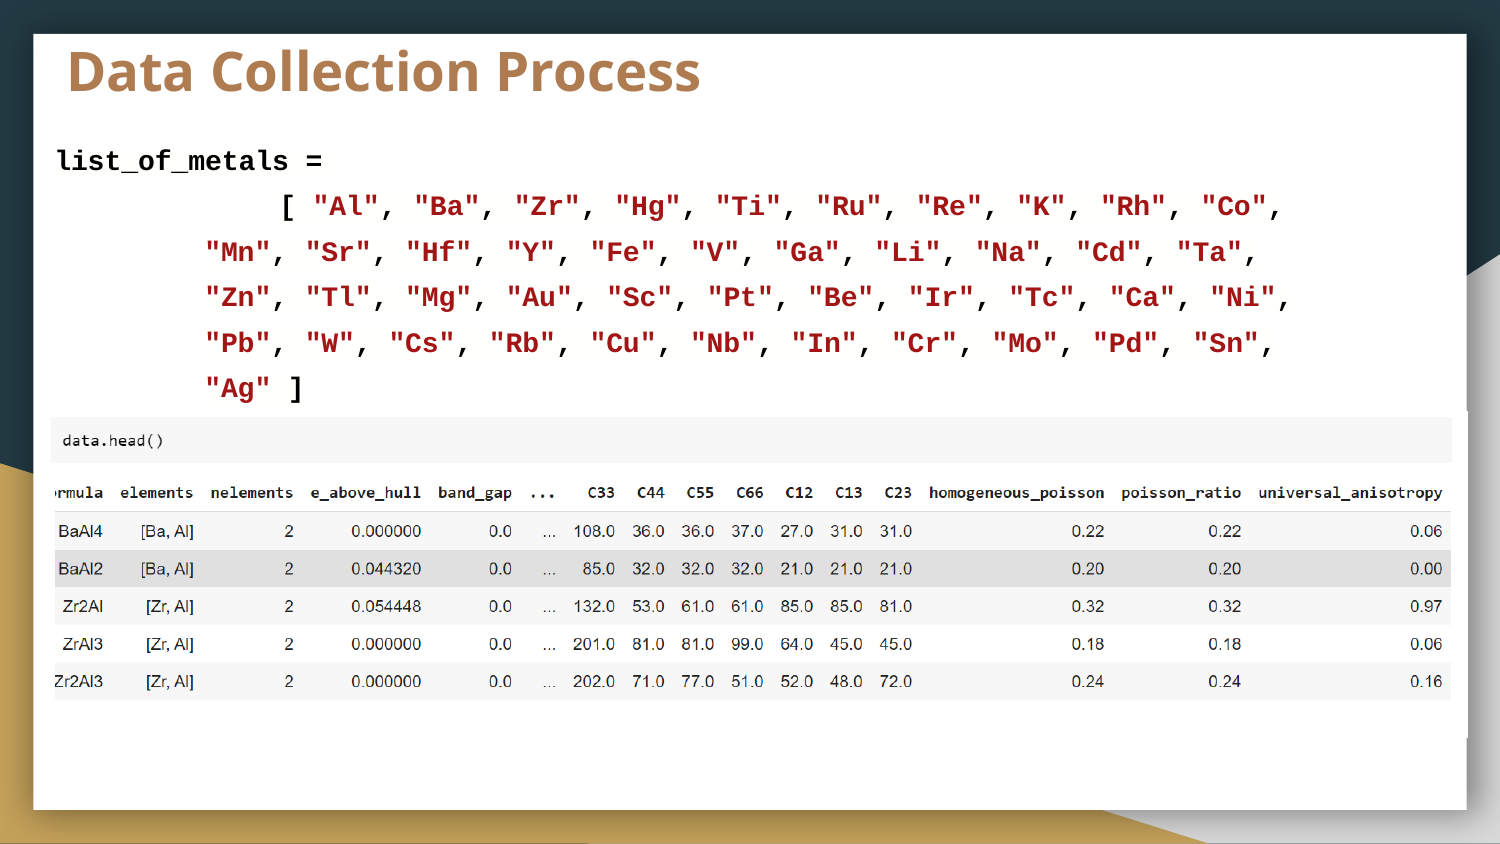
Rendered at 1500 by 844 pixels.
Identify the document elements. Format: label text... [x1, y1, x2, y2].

text_box list_of_metals = [ "Al", "Ba", "Zr", "Hg", "Ti", "Ru", "Re", "K", "Rh", "Co", "Mn", "Sr", "Hf", "Y", "Fe", "V", "Ga", "Li", "Na", "Cd", "Ta", "Zn", "Tl", "Mg", "Au", "Sc", "Pt", "Be", "Ir", "Tc", "Ca", "Ni", "Pb", "W", "Cs", "Rb", "Cu", "Nb", "In", "Cr", "Mo", "Pd", "Sn", "Ag" ] [39, 115, 1359, 419]
title Data Collection Process [51, 21, 838, 115]
picture [50, 410, 1468, 739]
